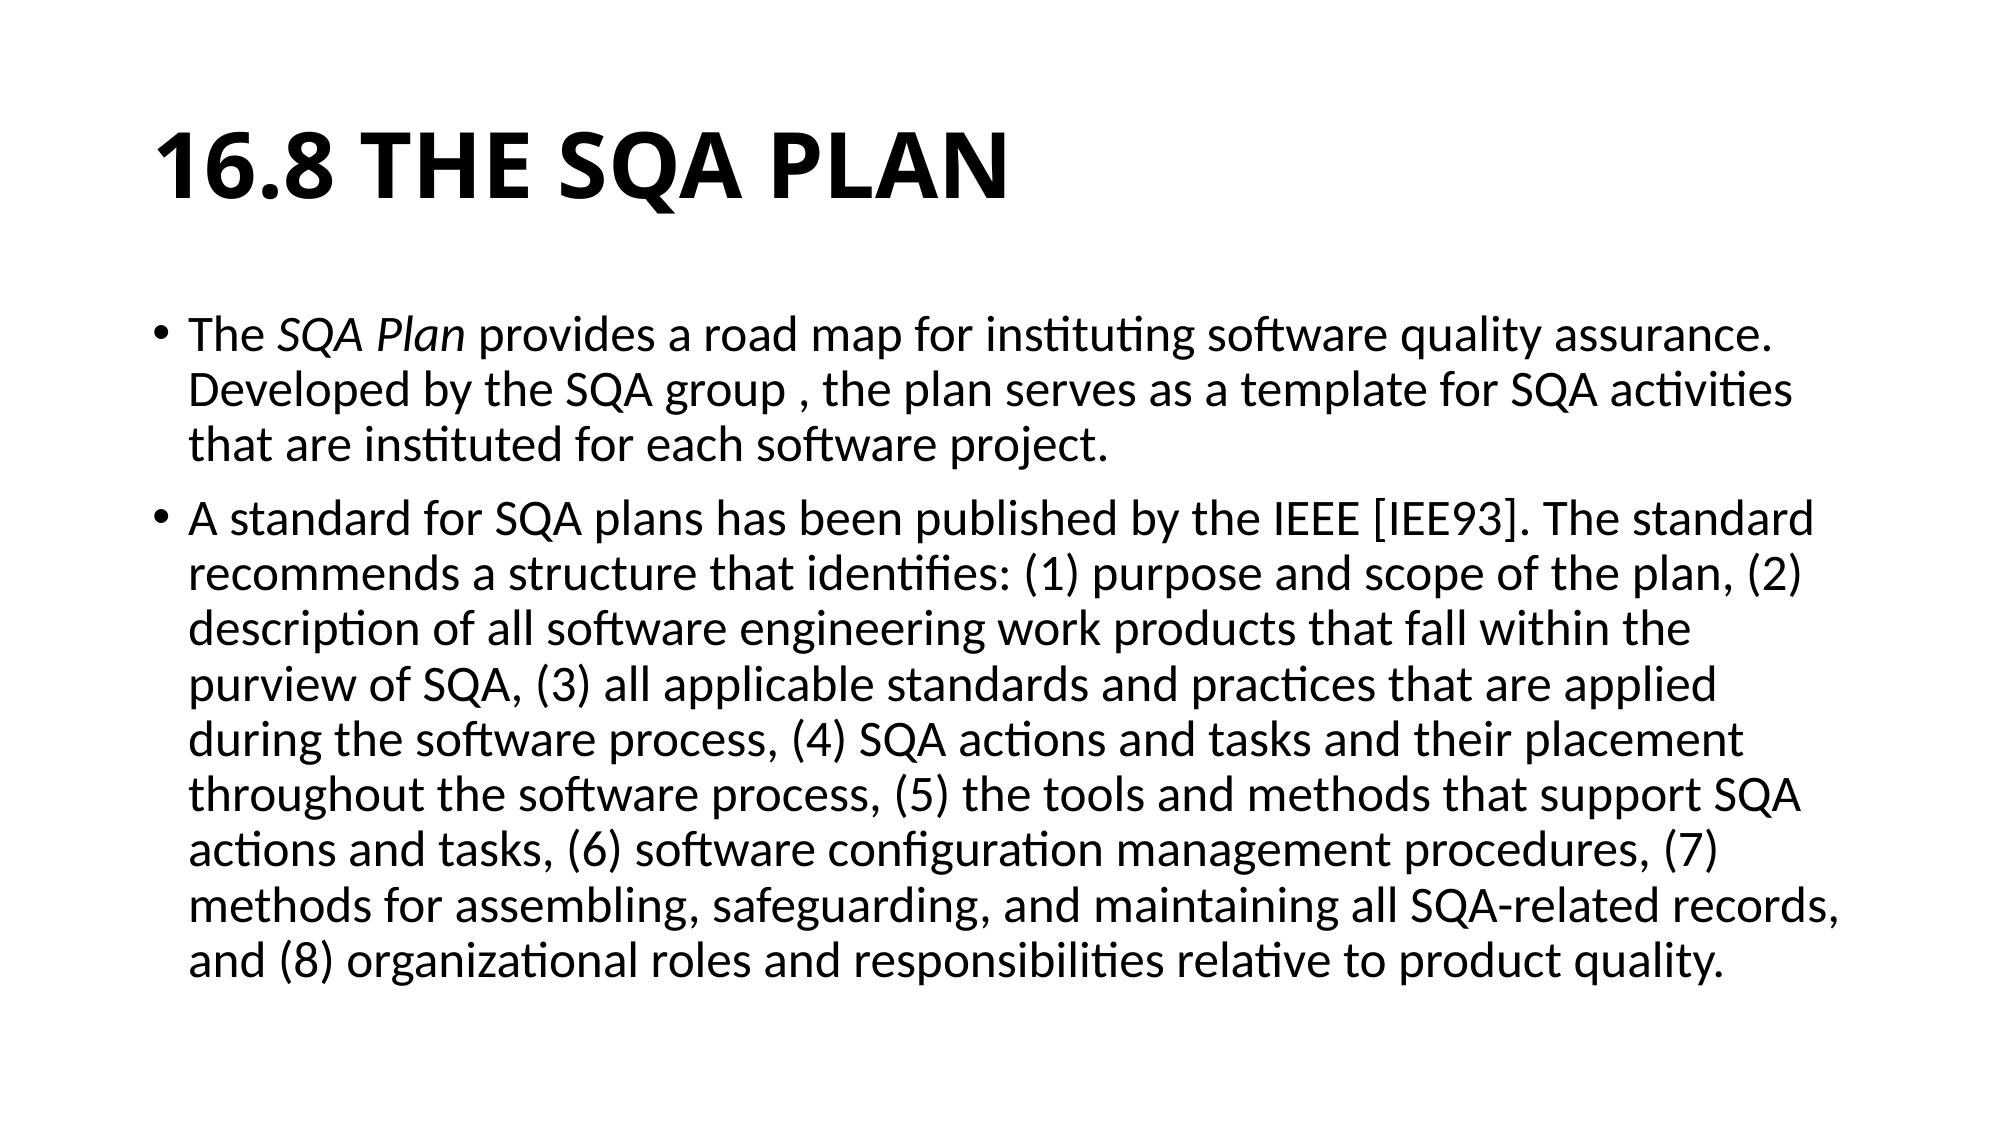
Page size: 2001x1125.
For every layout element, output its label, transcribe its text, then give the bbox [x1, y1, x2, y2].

title 16.8 THE SQA PLAN [137, 59, 1863, 278]
list The SQA Plan provides a road map for instituting software quality assurance. Developed by the SQA group , the plan serves as a template for SQA activities that are instituted for each software project. A standard for SQA plans has been published by the IEEE [IEE93]. The standard recommends a structure that identifies: (1) purpose and scope of the plan, (2) description of all software engineering work products that fall within the purview of SQA, (3) all applicable standards and practices that are applied during the software process, (4) SQA actions and tasks and their placement throughout the software process, (5) the tools and methods that support SQA actions and tasks, (6) software configuration management procedures, (7) methods for assembling, safeguarding, and maintaining all SQA-related records, and (8) organizational roles and responsibilities relative to product quality. [137, 299, 1863, 1014]
